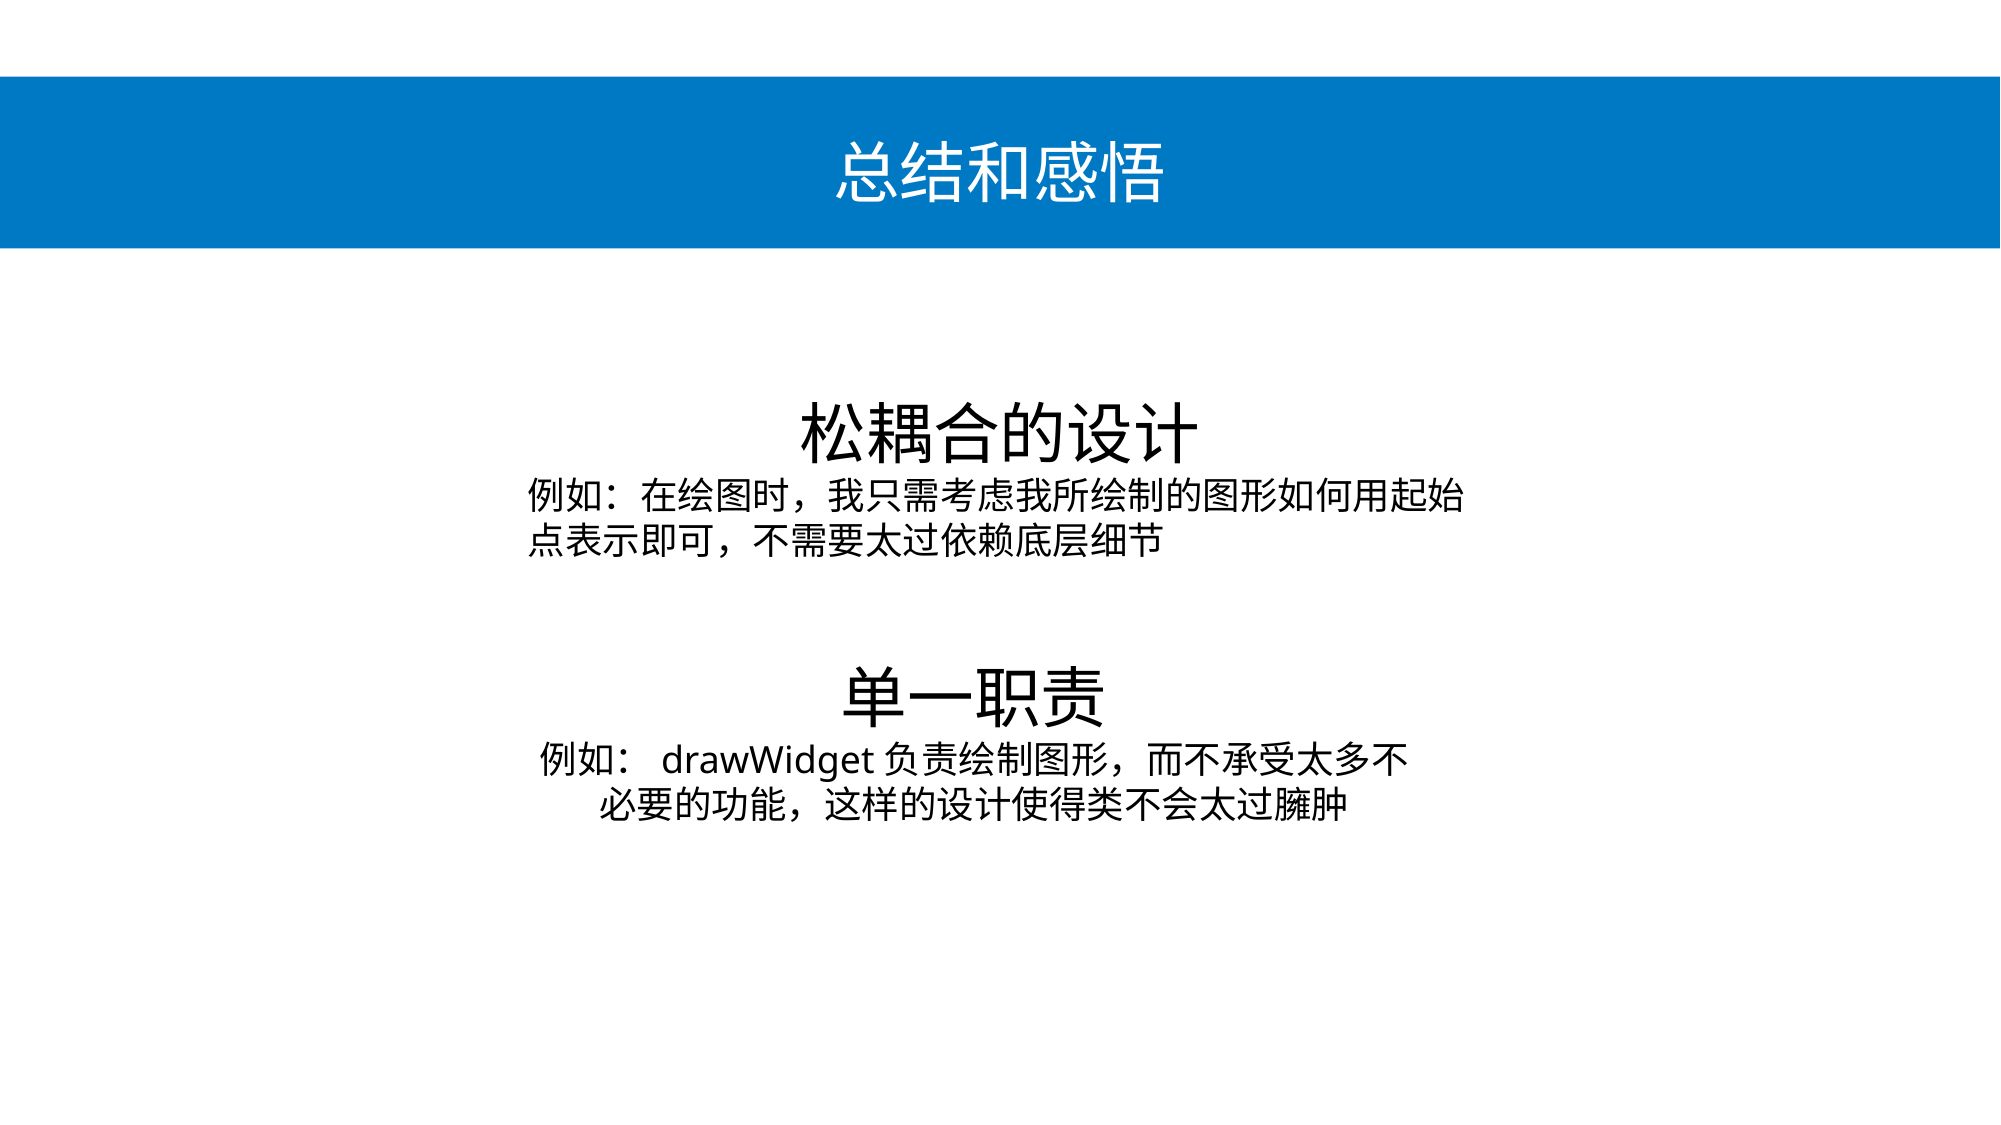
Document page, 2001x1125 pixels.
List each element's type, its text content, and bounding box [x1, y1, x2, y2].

text_box [0, 76, 2000, 249]
text_box 总结和感悟 [568, 123, 1432, 218]
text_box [513, 384, 1487, 836]
